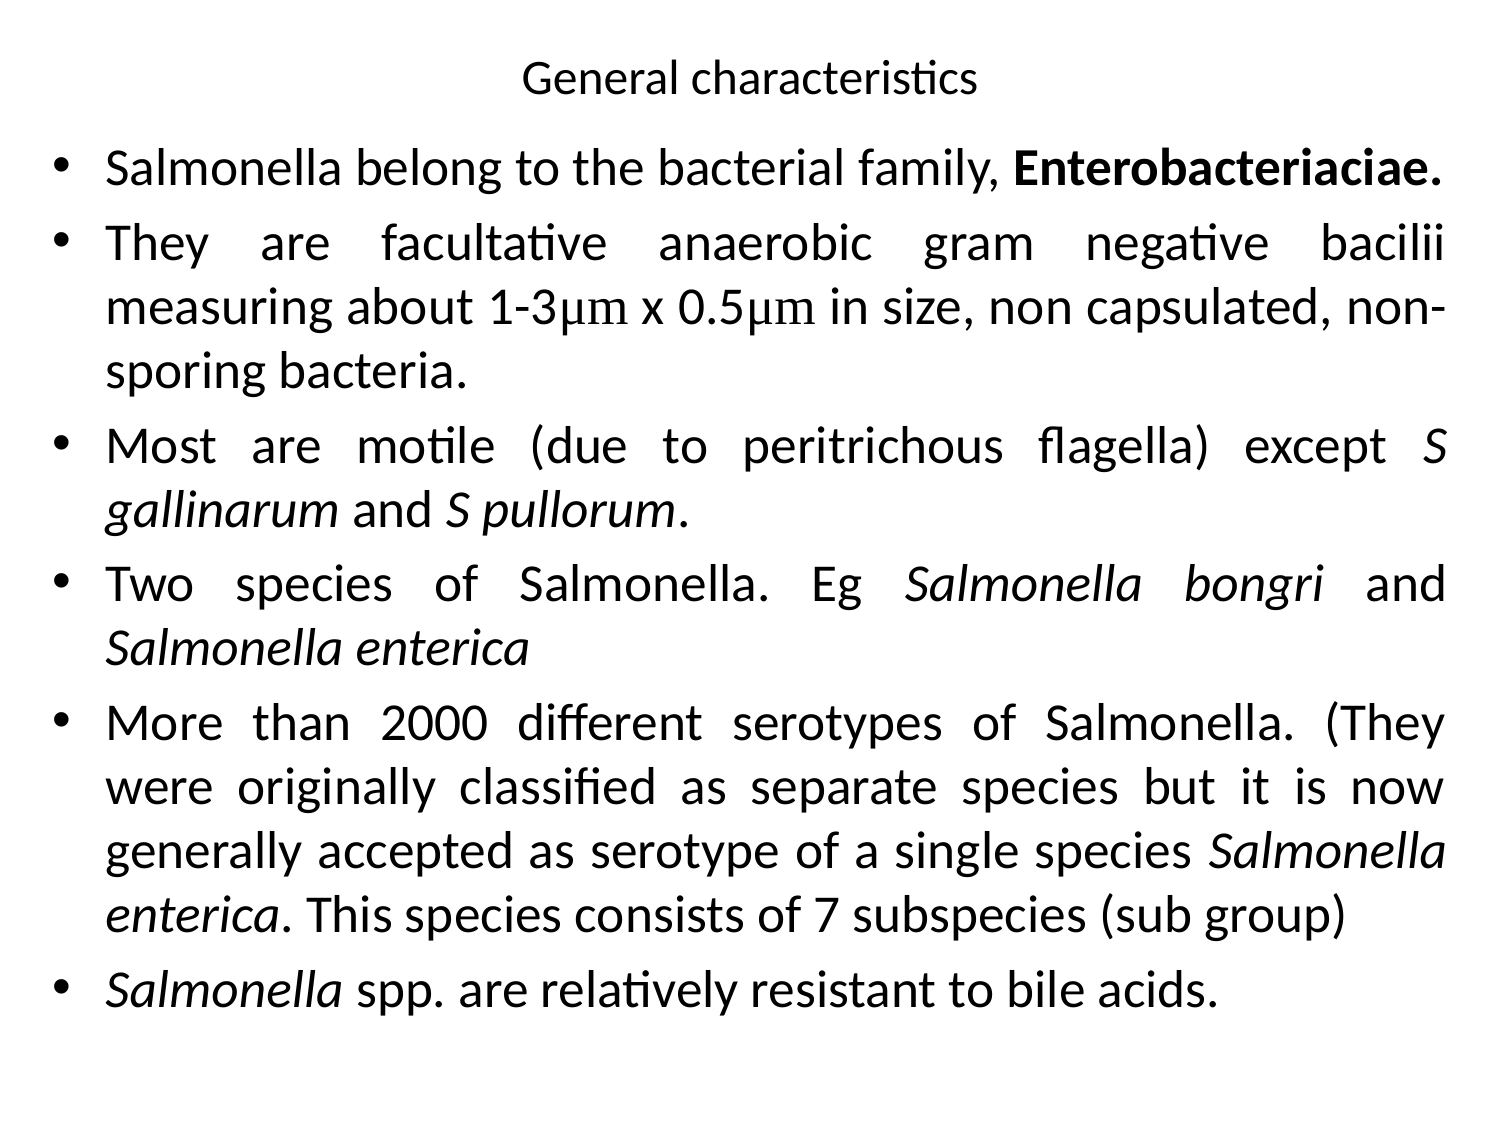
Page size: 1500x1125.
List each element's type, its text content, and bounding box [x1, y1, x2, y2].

title General characteristics [75, 37, 1425, 113]
list Salmonella belong to the bacterial family, Enterobacteriaciae. They are facultative anaerobic gram negative bacilii measuring about 1-3μm x 0.5μm in size, non capsulated, non-sporing bacteria. Most are motile (due to peritrichous flagella) except S gallinarum and S pullorum. Two species of Salmonella. Eg Salmonella bongri and Salmonella enterica More than 2000 different serotypes of Salmonella. (They were originally classified as separate species but it is now generally accepted as serotype of a single species Salmonella enterica. This species consists of 7 subspecies (sub group) Salmonella spp. are relatively resistant to bile acids. [37, 125, 1463, 1075]
